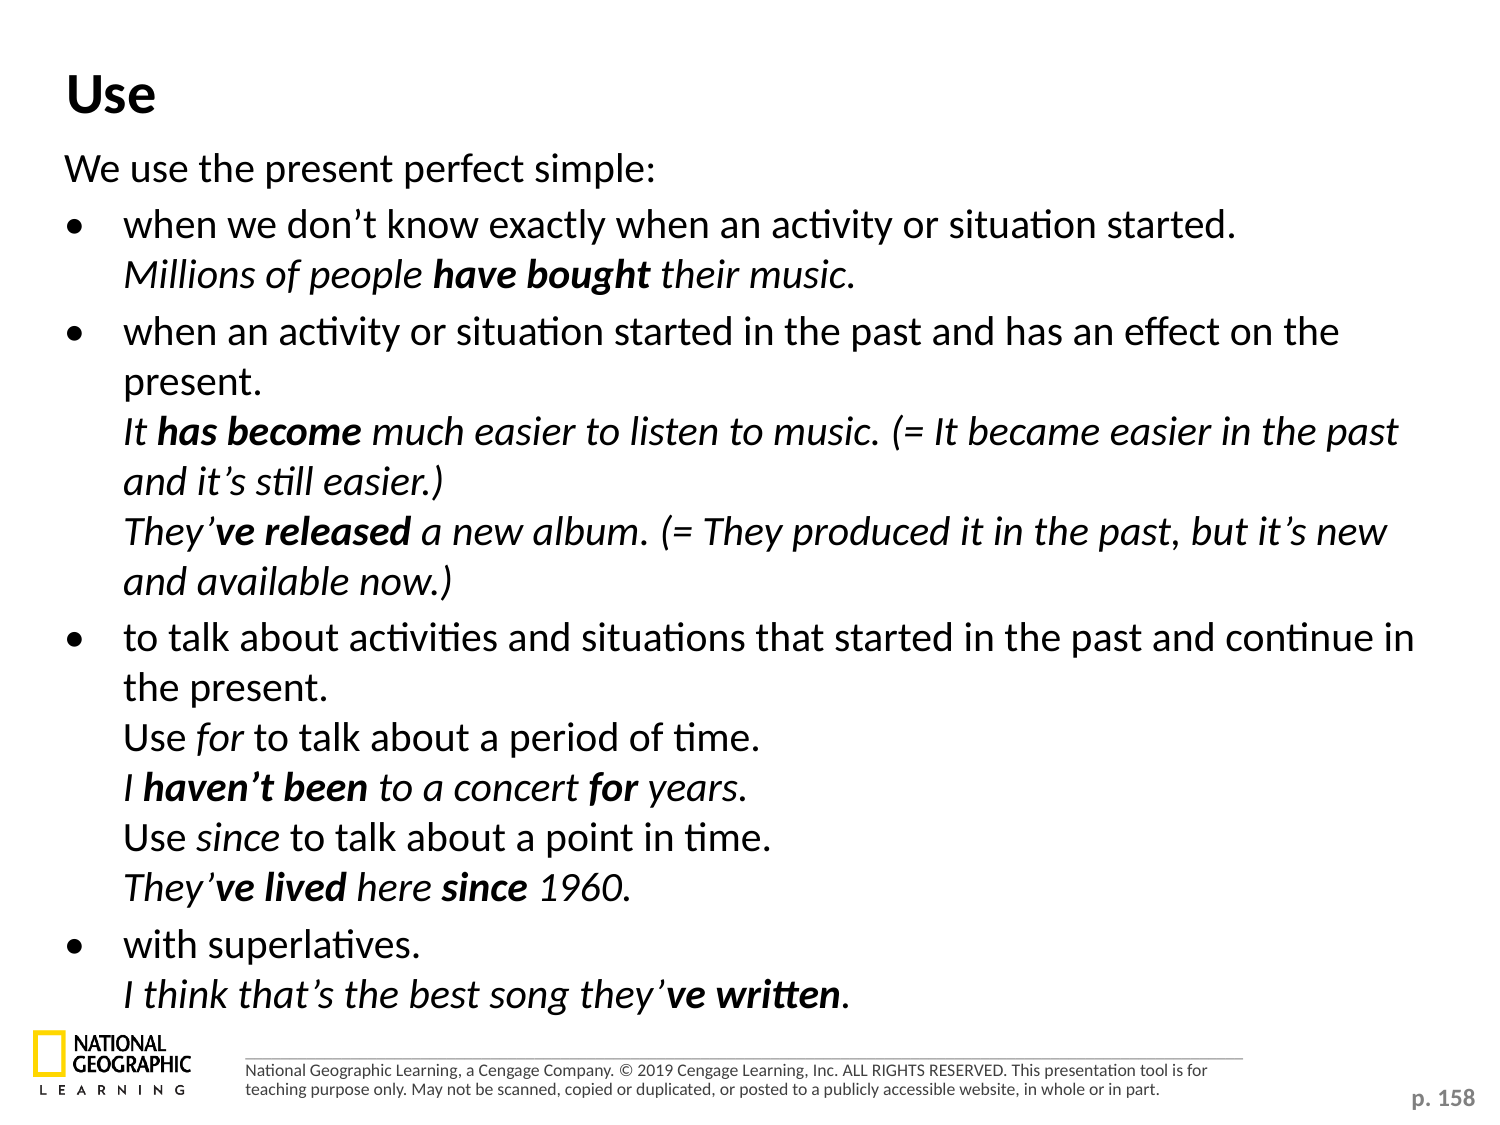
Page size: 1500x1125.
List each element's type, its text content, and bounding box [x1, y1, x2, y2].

text_box We use the present perfect simple: • when we don’t know exactly when an activity or situation started. Millions of people have bought their music. • when an activity or situation started in the past and has an effect on the present. It has become much easier to listen to music. (= It became easier in the past and it’s still easier.) They’ve released a new album. (= They produced it in the past, but it’s new and available now.) • to talk about activities and situations that started in the past and continue in the present. Use for to talk about a period of time. I haven’t been to a concert for years. Use since to talk about a point in time. They’ve lived here since 1960. • with superlatives. I think that’s the best song they’ve written. [49, 133, 1443, 1024]
text_box Use [51, 48, 1445, 133]
text_box p. 158 [1322, 1073, 1491, 1119]
picture [33, 1030, 191, 1095]
